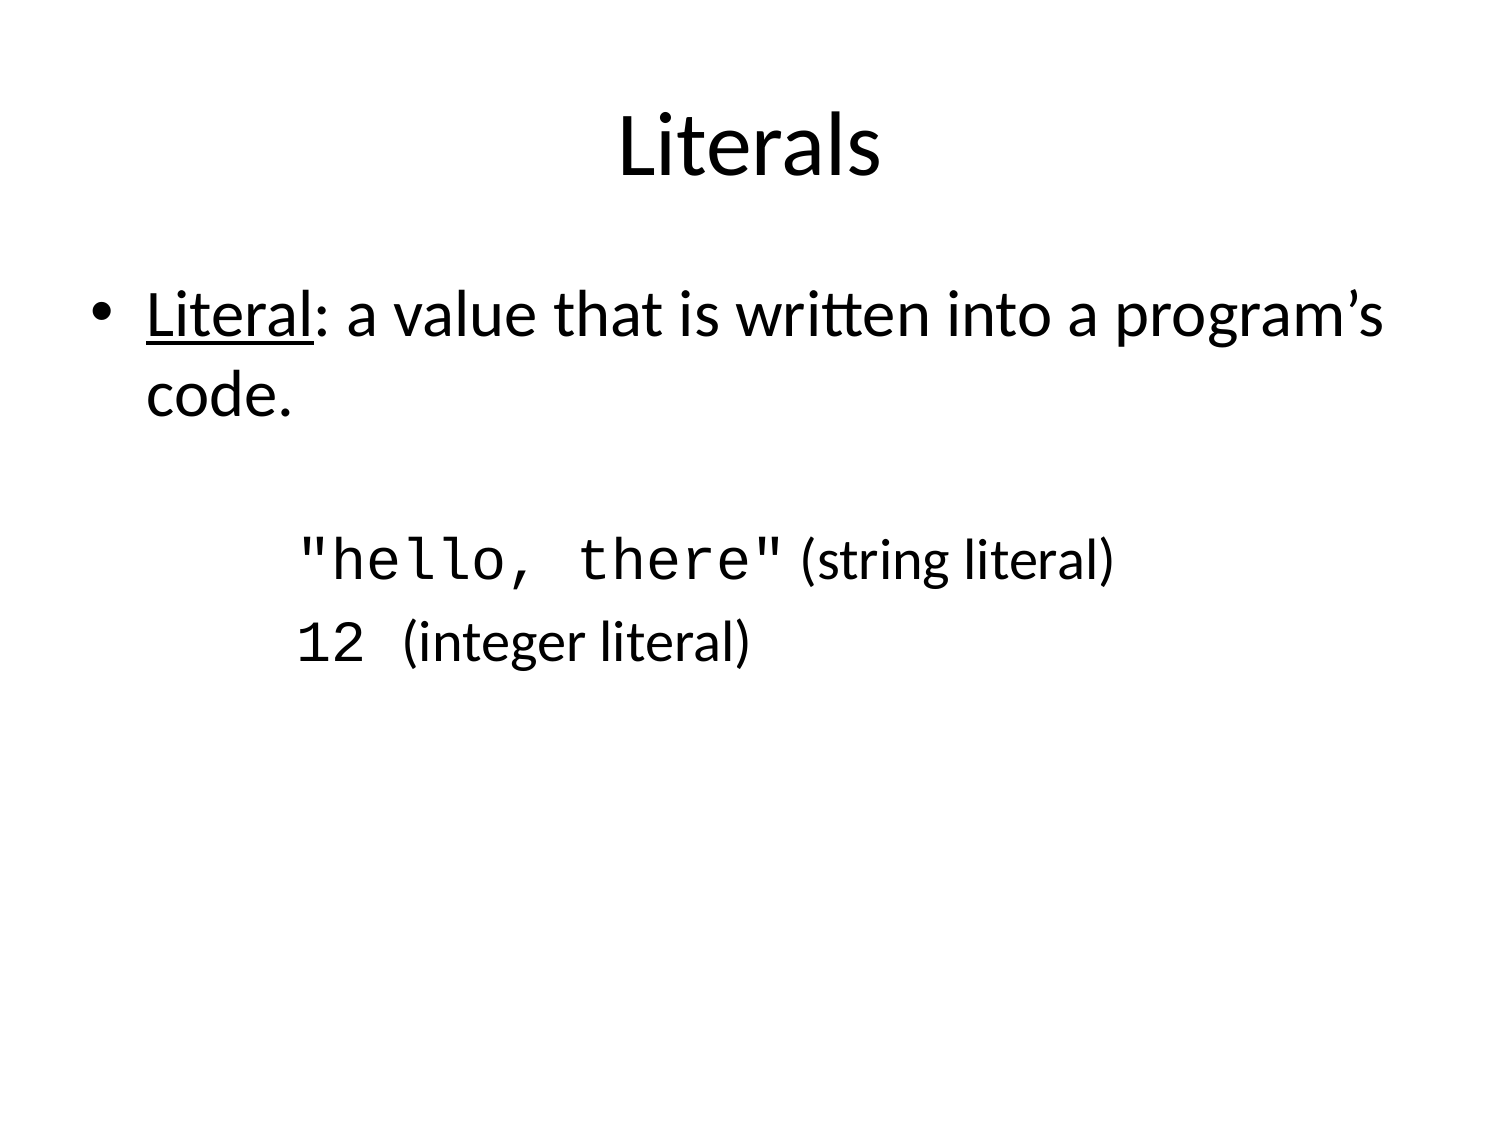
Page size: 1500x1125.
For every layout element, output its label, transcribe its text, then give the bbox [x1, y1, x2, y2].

list Literal: a value that is written into a program’s code. "hello, there" (string literal) 12 (integer literal) [75, 262, 1425, 1005]
title Literals [75, 45, 1425, 233]
